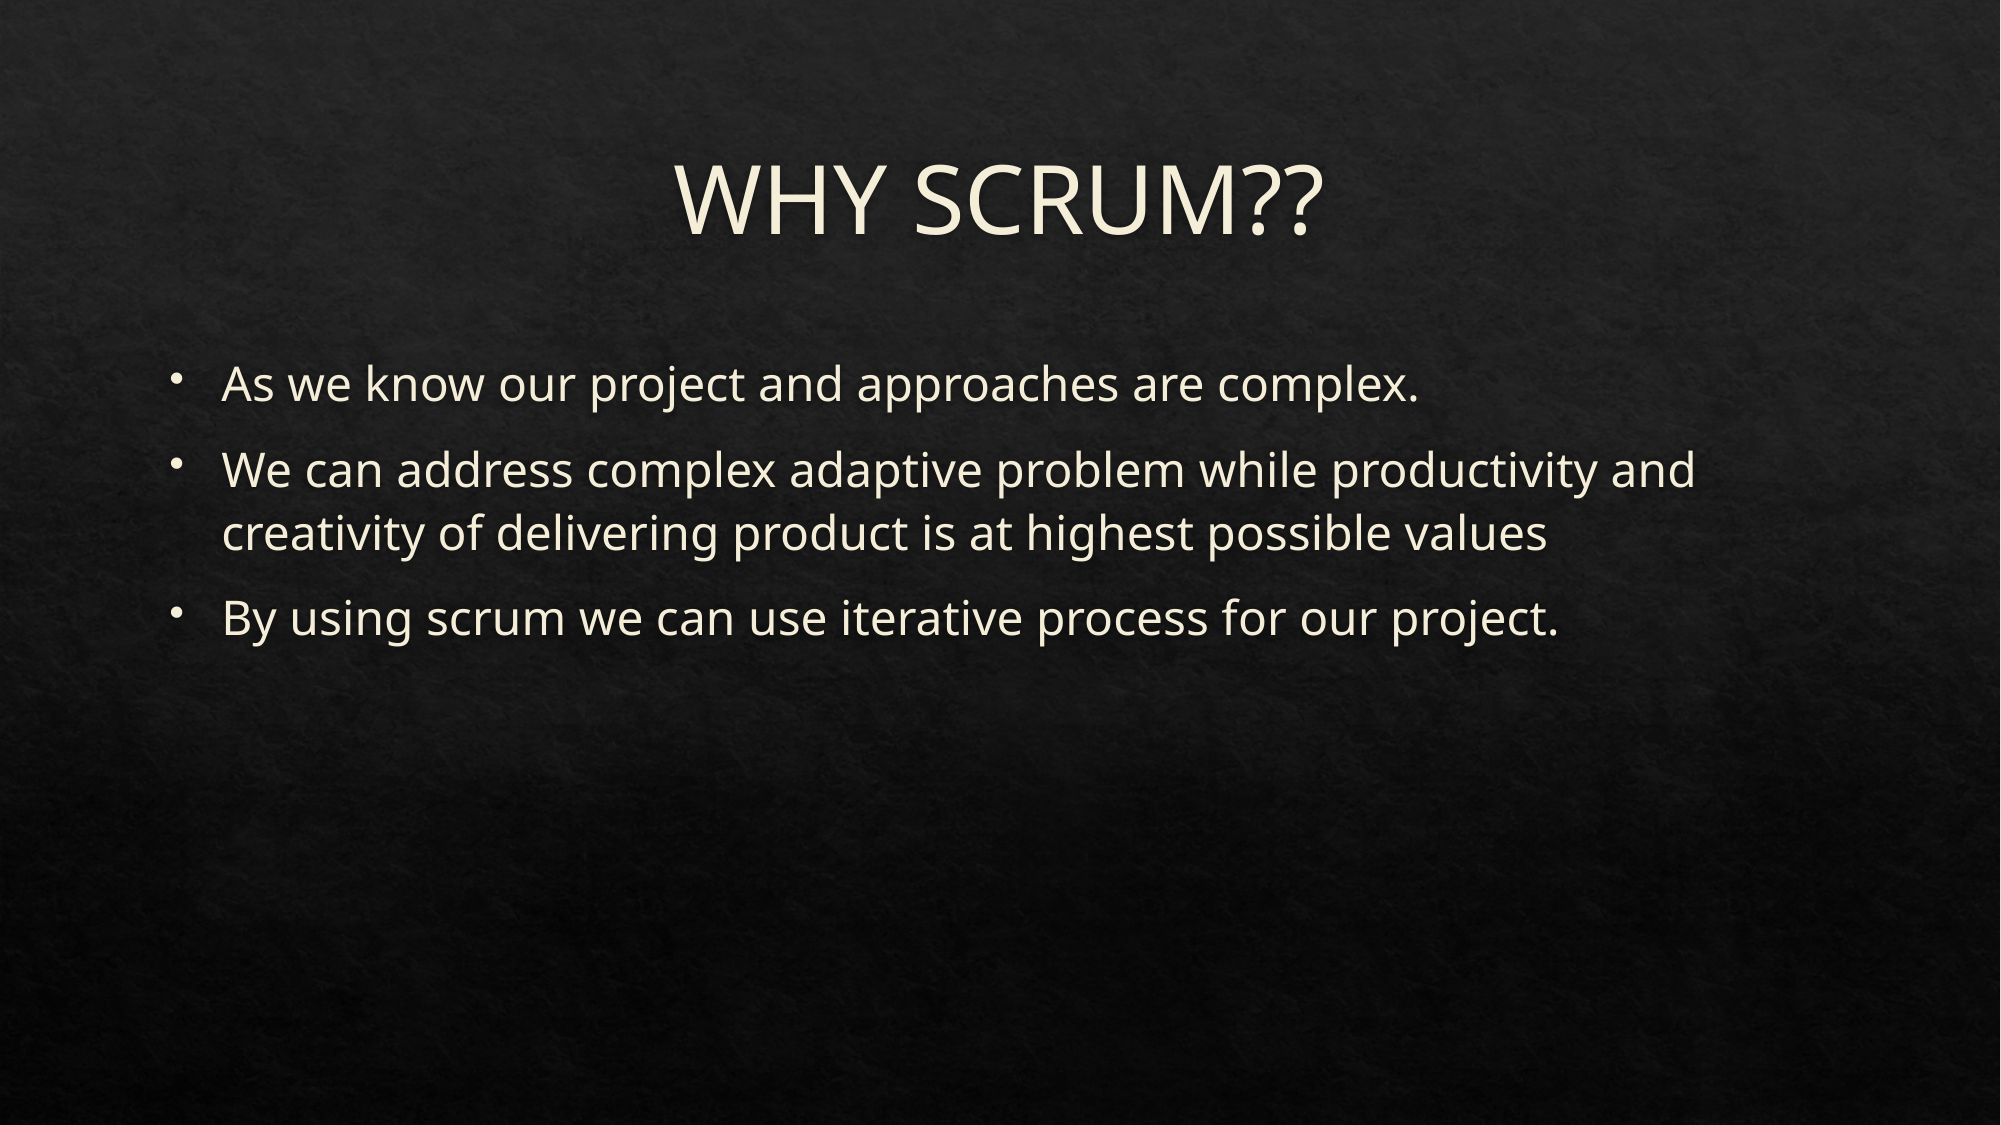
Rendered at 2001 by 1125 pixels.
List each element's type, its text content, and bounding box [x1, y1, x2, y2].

title WHY SCRUM?? [149, 99, 1849, 307]
list As we know our project and approaches are complex. We can address complex adaptive problem while productivity and creativity of delivering product is at highest possible values By using scrum we can use iterative process for our project. [149, 340, 1849, 950]
